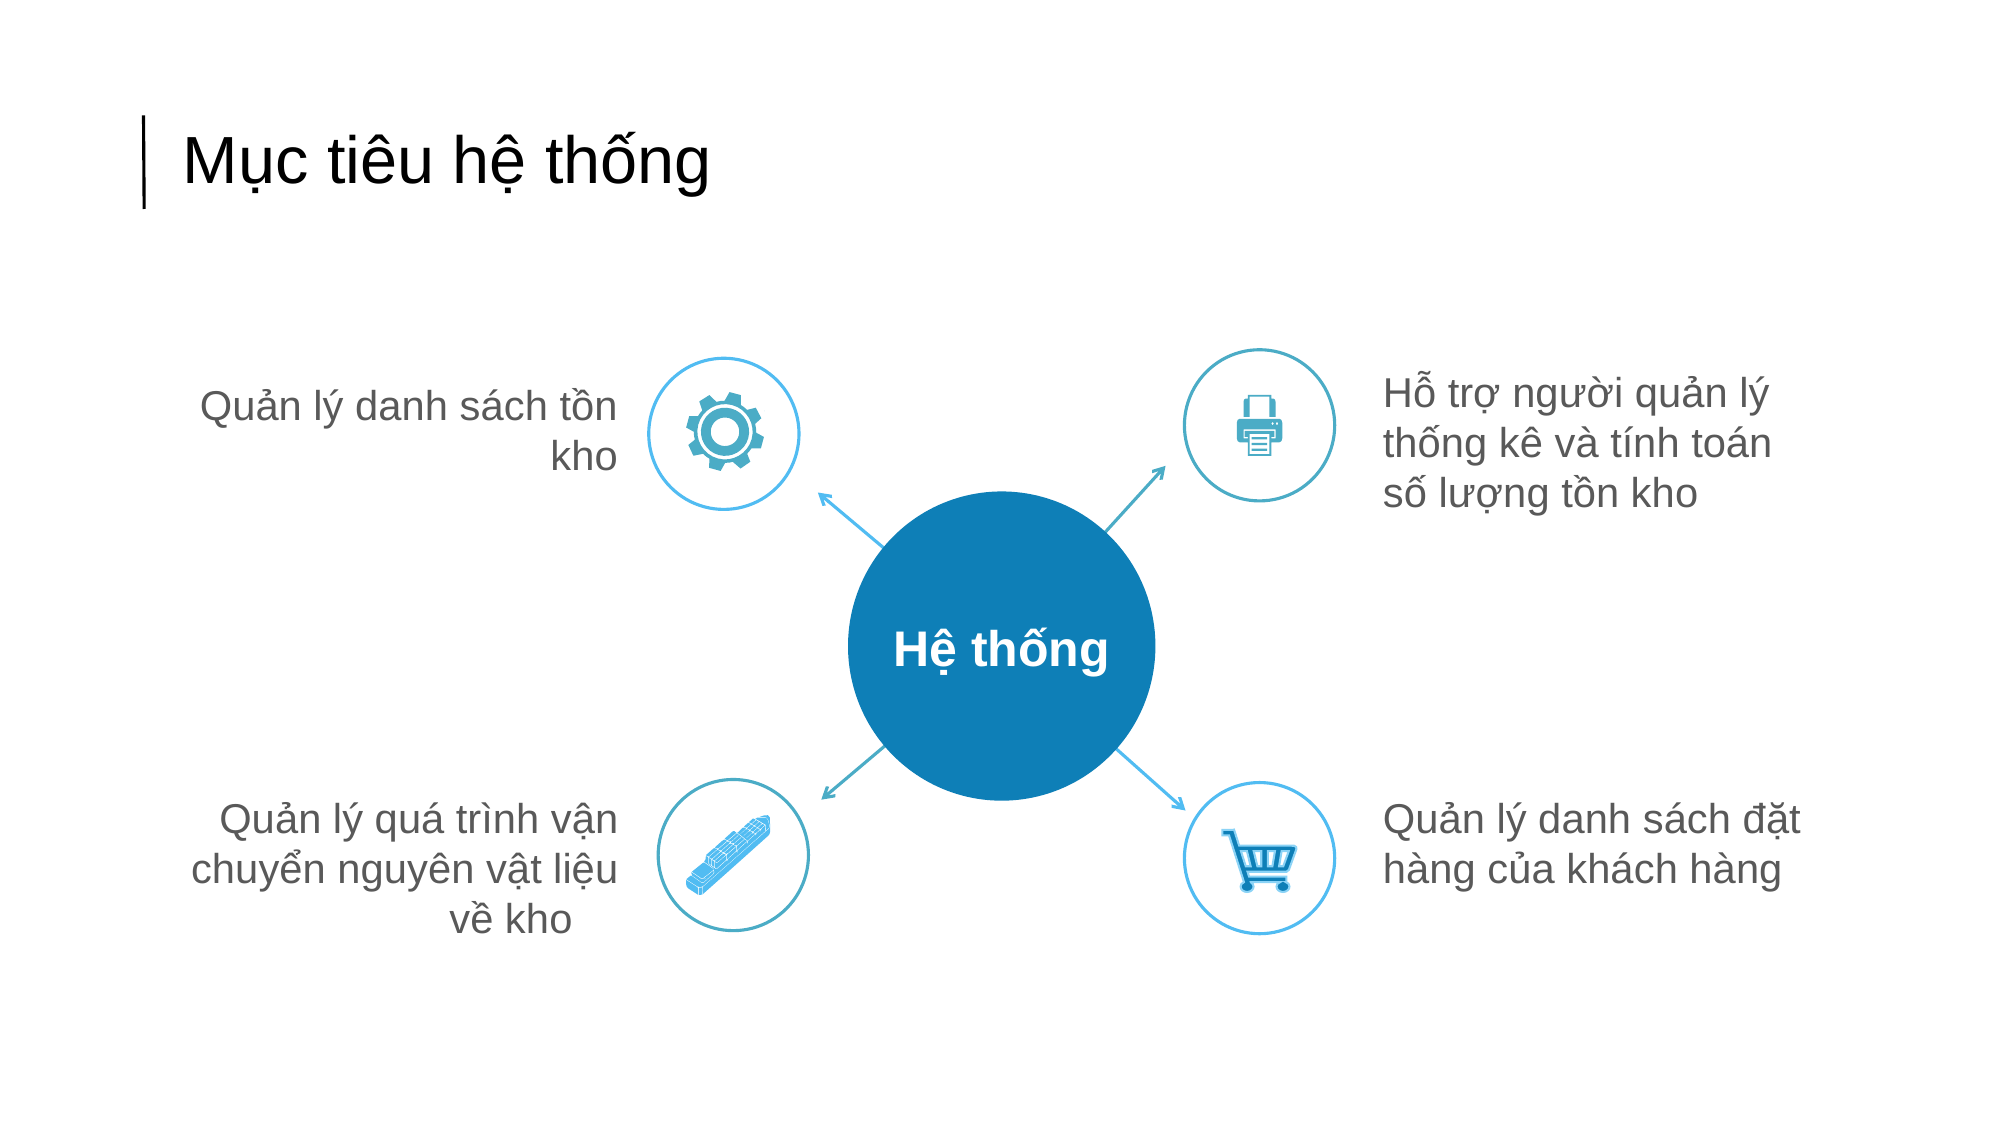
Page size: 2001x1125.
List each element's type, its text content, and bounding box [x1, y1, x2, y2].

text_box Hỗ trợ người quản lý thống kê và tính toán số lượng tồn kho [1368, 358, 1839, 524]
text_box Mục tiêu hệ thống [162, 106, 1460, 217]
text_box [686, 815, 771, 895]
text_box Quản lý danh sách đặt hàng của khách hàng [1368, 784, 1839, 899]
text_box Quản lý quá trình vận chuyển nguyên vật liệu về kho [163, 784, 634, 950]
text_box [648, 349, 1335, 934]
text_box Quản lý danh sách tồn kho [143, 371, 633, 486]
